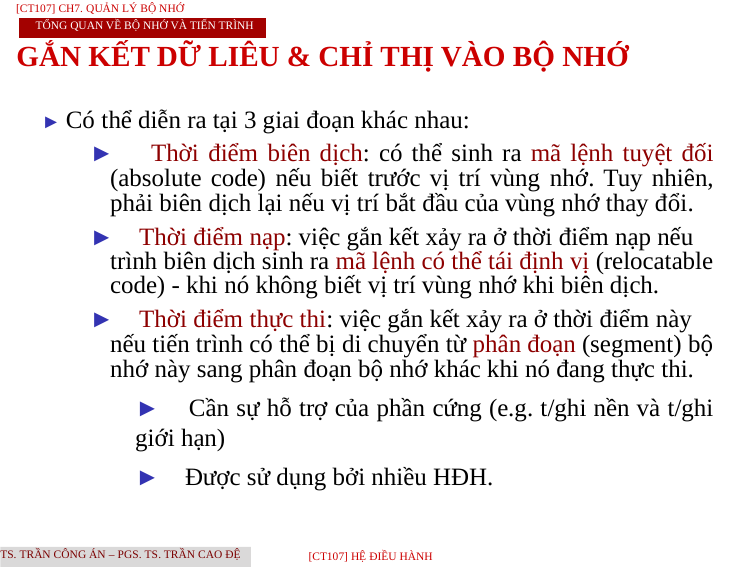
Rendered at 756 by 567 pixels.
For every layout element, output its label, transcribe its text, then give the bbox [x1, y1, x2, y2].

text_box GẮN KẾT DỮ LIÊU & CHỈ THỊ VÀO BỘ NHỚ ► Có thể diễn ra tại 3 giai đoạn khác nhau: ► Thời điểm biên dịch: có thể sinh ra mã lệnh tuyệt đối (absolute code) nếu biết trước vị trí vùng nhớ. Tuy nhiên, phải biên dịch lại nếu vị trí bắt đầu của vùng nhớ thay đổi. ► Thời điểm nạp: việc gắn kết xảy ra ở thời điểm nạp nếu trình biên dịch sinh ra mã lệnh có thể tái định vị (relocatable code) - khi nó không biết vị trí vùng nhớ khi biên dịch. ► Thời điểm thực thi: việc gắn kết xảy ra ở thời điểm này nếu tiến trình có thể bị di chuyển từ phân đoạn (segment) bộ nhớ này sang phân đoạn bộ nhớ khác khi nó đang thực thi. ► Cần sự hỗ trợ của phần cứng (e.g. t/ghi nền và t/ghi giới hạn) ► Được sử dụng bởi nhiều HĐH. [16, 37, 739, 515]
text_box [CT107] HỆ điều hành [308, 548, 449, 567]
text_box Tổng quan VỀ Bộ nhớ VÀ Tiến trình [19, 18, 266, 37]
text_box [CT107] Ch7. Quản lý bộ nhớ [16, 1, 206, 20]
text_box TS. Trần Công Án – PGS. TS. Trần Cao Đệ [0, 546, 251, 567]
